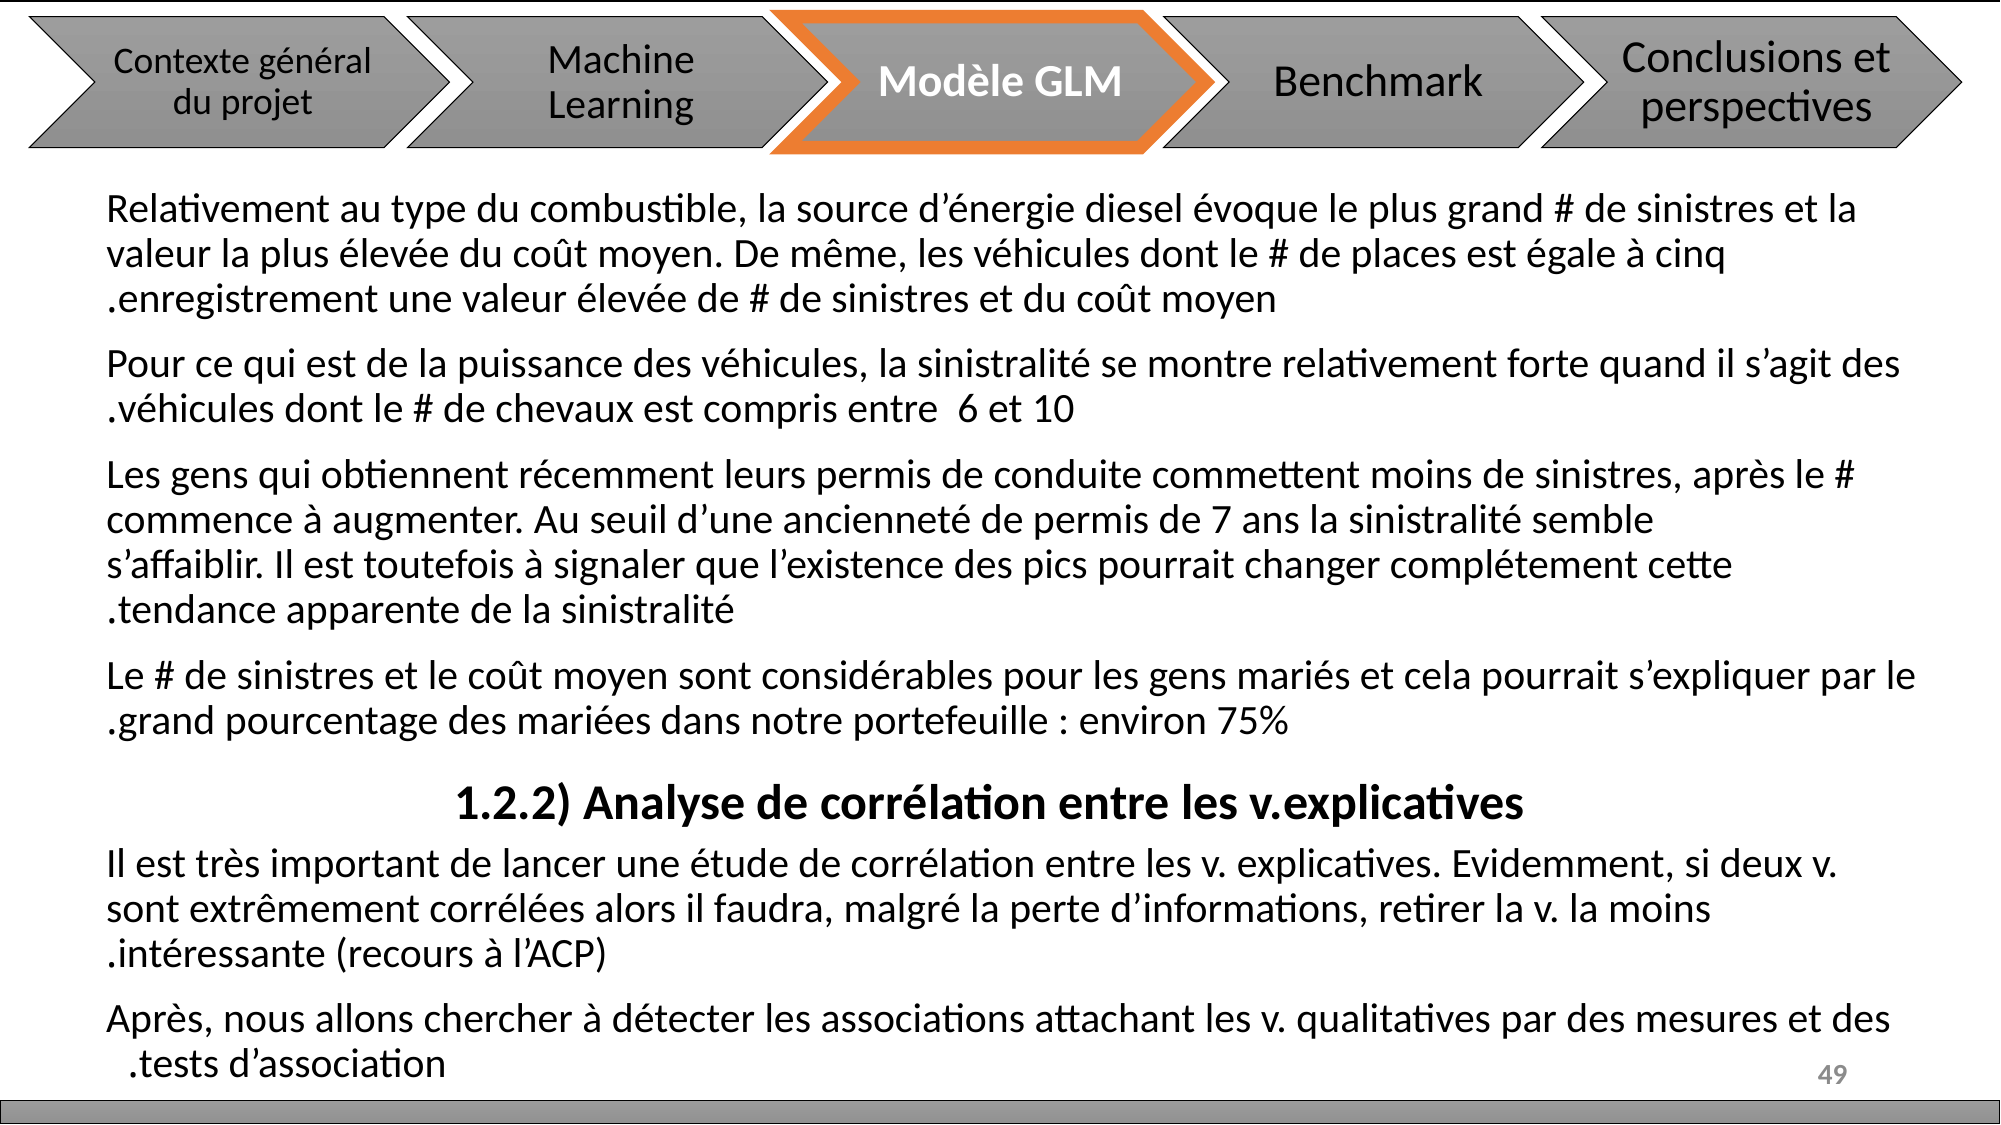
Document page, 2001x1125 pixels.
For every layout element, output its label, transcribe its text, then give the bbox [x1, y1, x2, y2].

text_box Il est très important de lancer une étude de corrélation entre les v. explicatives. Evidemment, si deux v. sont extrêmement corrélées alors il faudra, malgré la perte d’informations, retirer la v. la moins intéressante (recours à l’ACP). Après, nous allons chercher à détecter les associations attachant les v. qualitatives par des mesures et des tests d’association. [91, 833, 1934, 1125]
text_box 1.2.2) Analyse de corrélation entre les v.explicatives [439, 762, 1552, 833]
text_box [1934, 1100, 2000, 1124]
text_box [28, 16, 1963, 148]
text_box [0, 1100, 91, 1124]
text_box Relativement au type du combustible, la source d’énergie diesel évoque le plus grand # de sinistres et la valeur la plus élevée du coût moyen. De même, les véhicules dont le # de places est égale à cinq enregistrement une valeur élevée de # de sinistres et du coût moyen. Pour ce qui est de la puissance des véhicules, la sinistralité se montre relativement forte quand il s’agit des véhicules dont le # de chevaux est compris entre 6 et 10. Les gens qui obtiennent récemment leurs permis de conduite commettent moins de sinistres, après le # commence à augmenter. Au seuil d’une ancienneté de permis de 7 ans la sinistralité semble s’affaiblir. Il est toutefois à signaler que l’existence des pics pourrait changer complétement cette tendance apparente de la sinistralité. Le # de sinistres et le coût moyen sont considérables pour les gens mariés et cela pourrait s’expliquer par le grand pourcentage des mariées dans notre portefeuille : environ 75%. [91, 178, 1934, 746]
